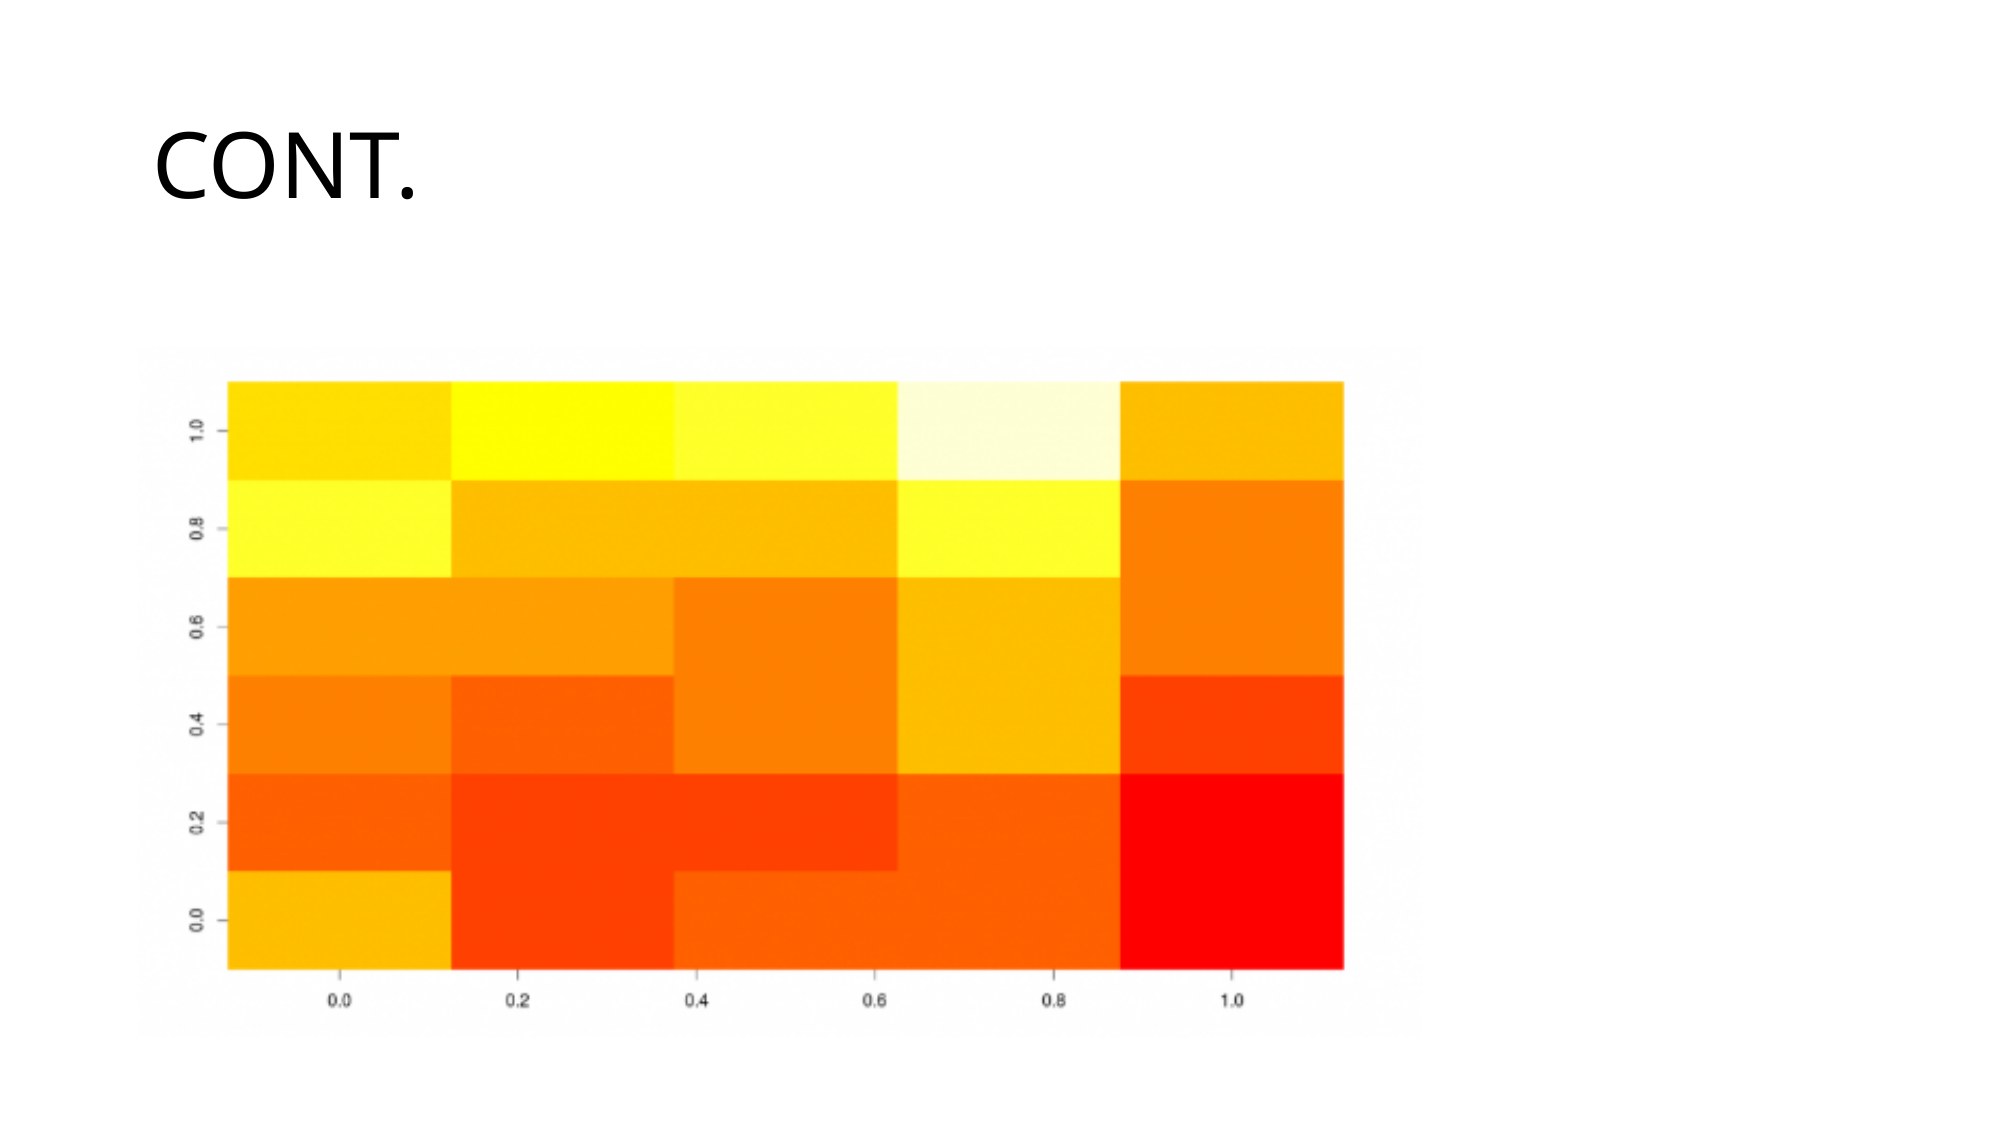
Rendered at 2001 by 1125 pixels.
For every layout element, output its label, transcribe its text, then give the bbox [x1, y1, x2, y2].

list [137, 345, 1423, 1038]
title CONT. [137, 59, 1863, 278]
